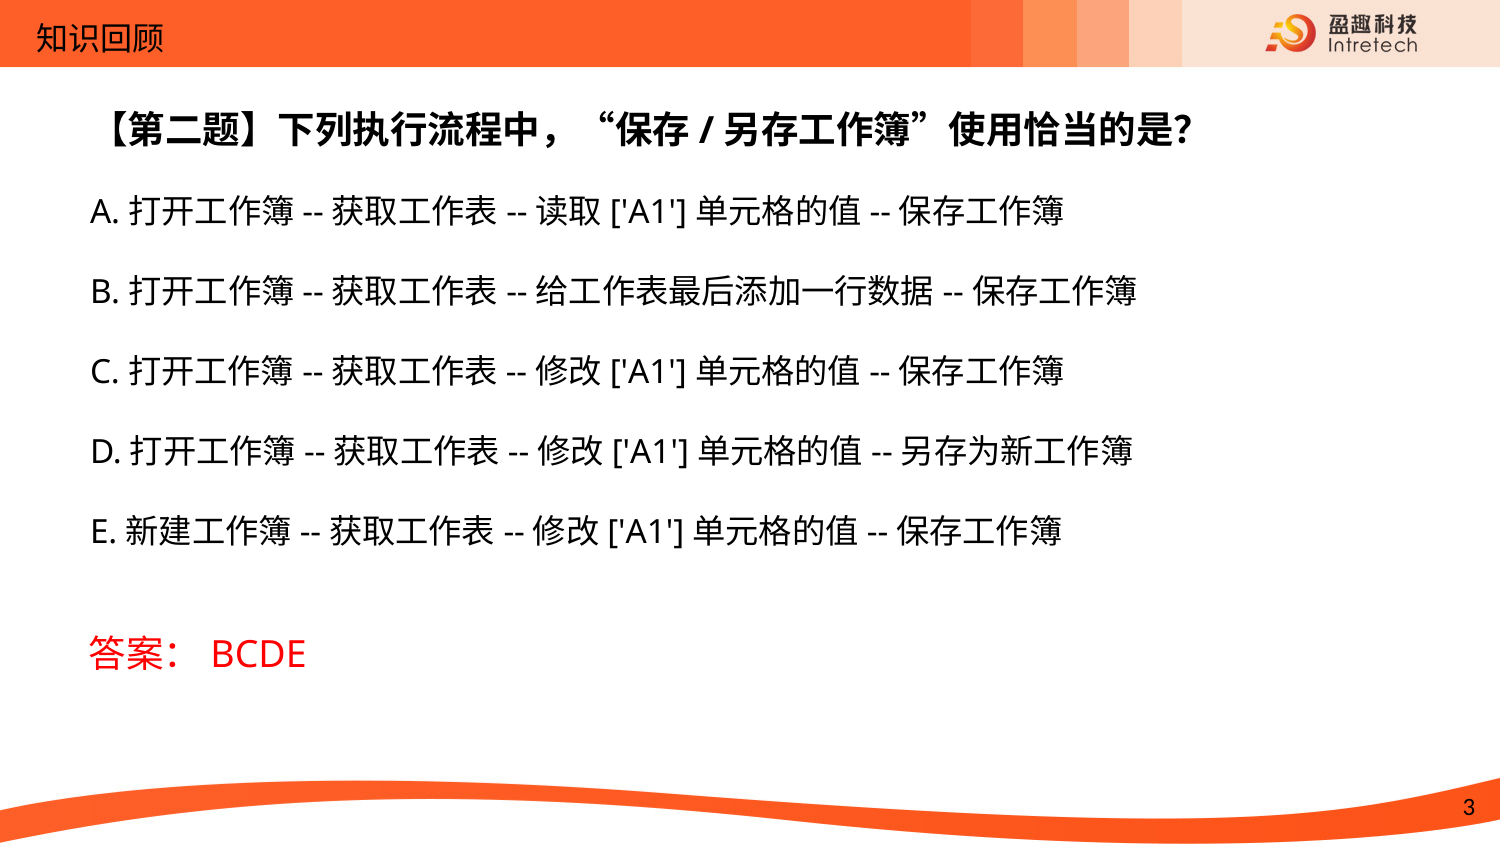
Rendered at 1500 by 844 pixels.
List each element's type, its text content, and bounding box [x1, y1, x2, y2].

picture [0, 0, 1500, 844]
text_box 答案：BCDE [74, 622, 322, 683]
list 知识回顾 [21, 10, 1088, 65]
text_box 【第二题】下列执行流程中，“保存/另存工作簿”使用恰当的是？ A.打开工作簿--获取工作表--读取['A1']单元格的值--保存工作簿 B.打开工作簿--获取工作表--给工作表最后添加一行数据--保存工作簿 C.打开工作簿--获取工作表--修改['A1']单元格的值--保存工作簿 D.打开工作簿--获取工作表--修改['A1']单元格的值--另存为新工作簿 E.新建工作簿--获取工作表--修改['A1']单元格的值--保存工作簿 [88, 105, 1412, 550]
